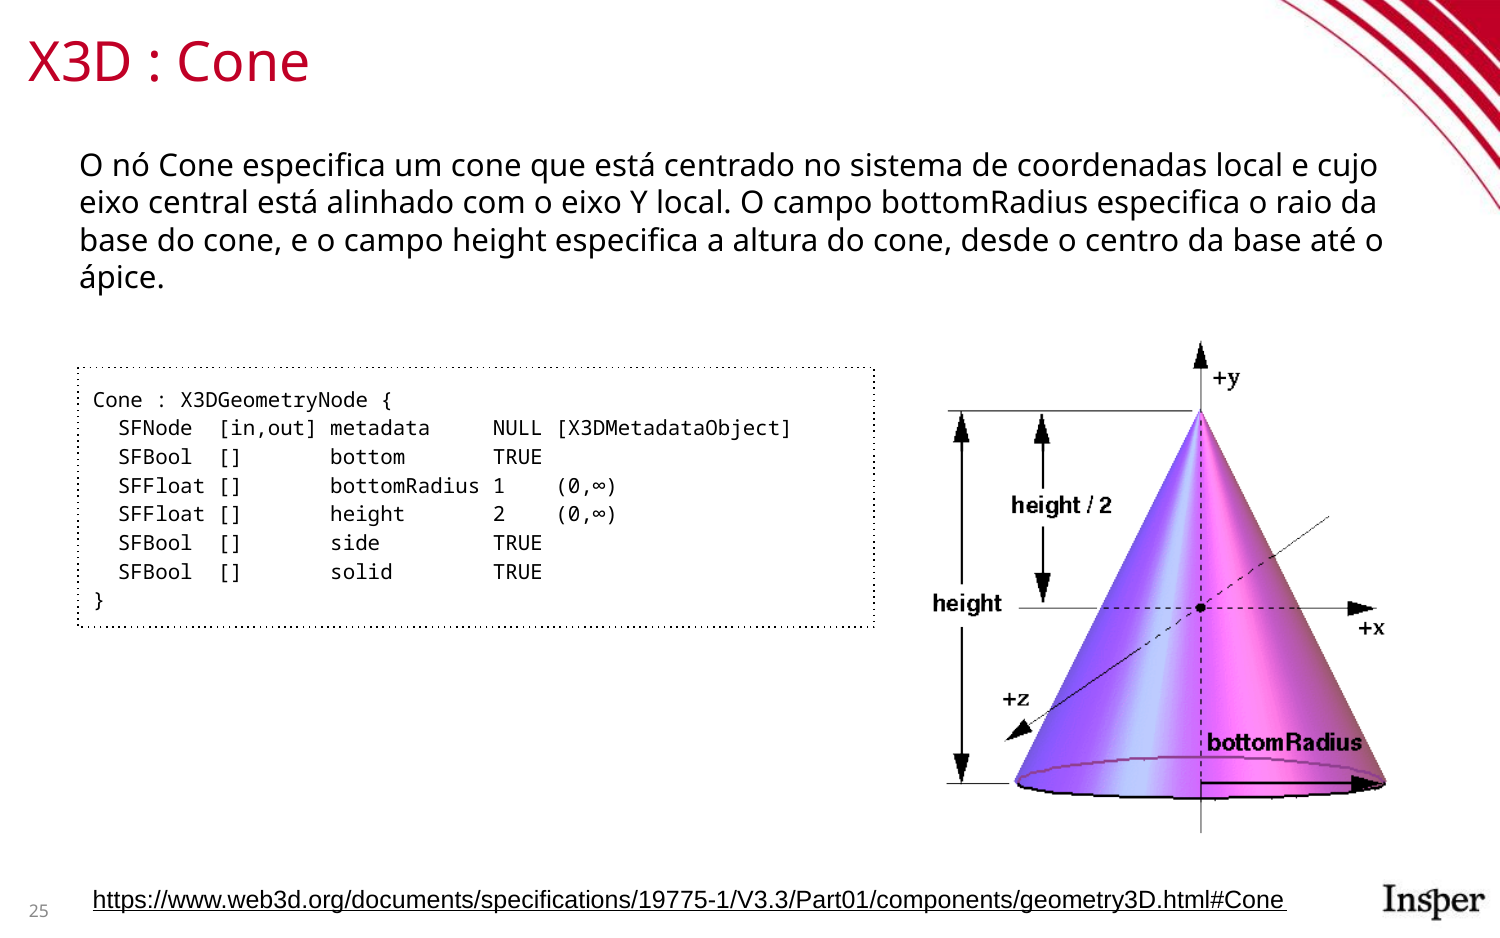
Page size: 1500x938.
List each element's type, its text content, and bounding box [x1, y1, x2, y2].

picture [249, 0, 1500, 938]
list O nó Cone especifica um cone que está centrado no sistema de coordenadas local e cujo eixo central está alinhado com o eixo Y local. O campo bottomRadius especifica o raio da base do cone, e o campo height especifica a altura do cone, desde o centro da base até o ápice. [64, 137, 1447, 462]
title X3D : Cone [13, 18, 1397, 104]
text_box https://www.web3d.org/documents/specifications/19775-1/V3.3/Part01/components/geometry3D.html#Cone [77, 876, 1367, 921]
text_box Cone : X3DGeometryNode { SFNode [in,out] metadata NULL [X3DMetadataObject] SFBool [] bottom TRUE SFFloat [] bottomRadius 1 (0,∞) SFFloat [] height 2 (0,∞) SFBool [] side TRUE SFBool [] solid TRUE } [77, 367, 875, 628]
slide_number 25 [0, 887, 78, 938]
